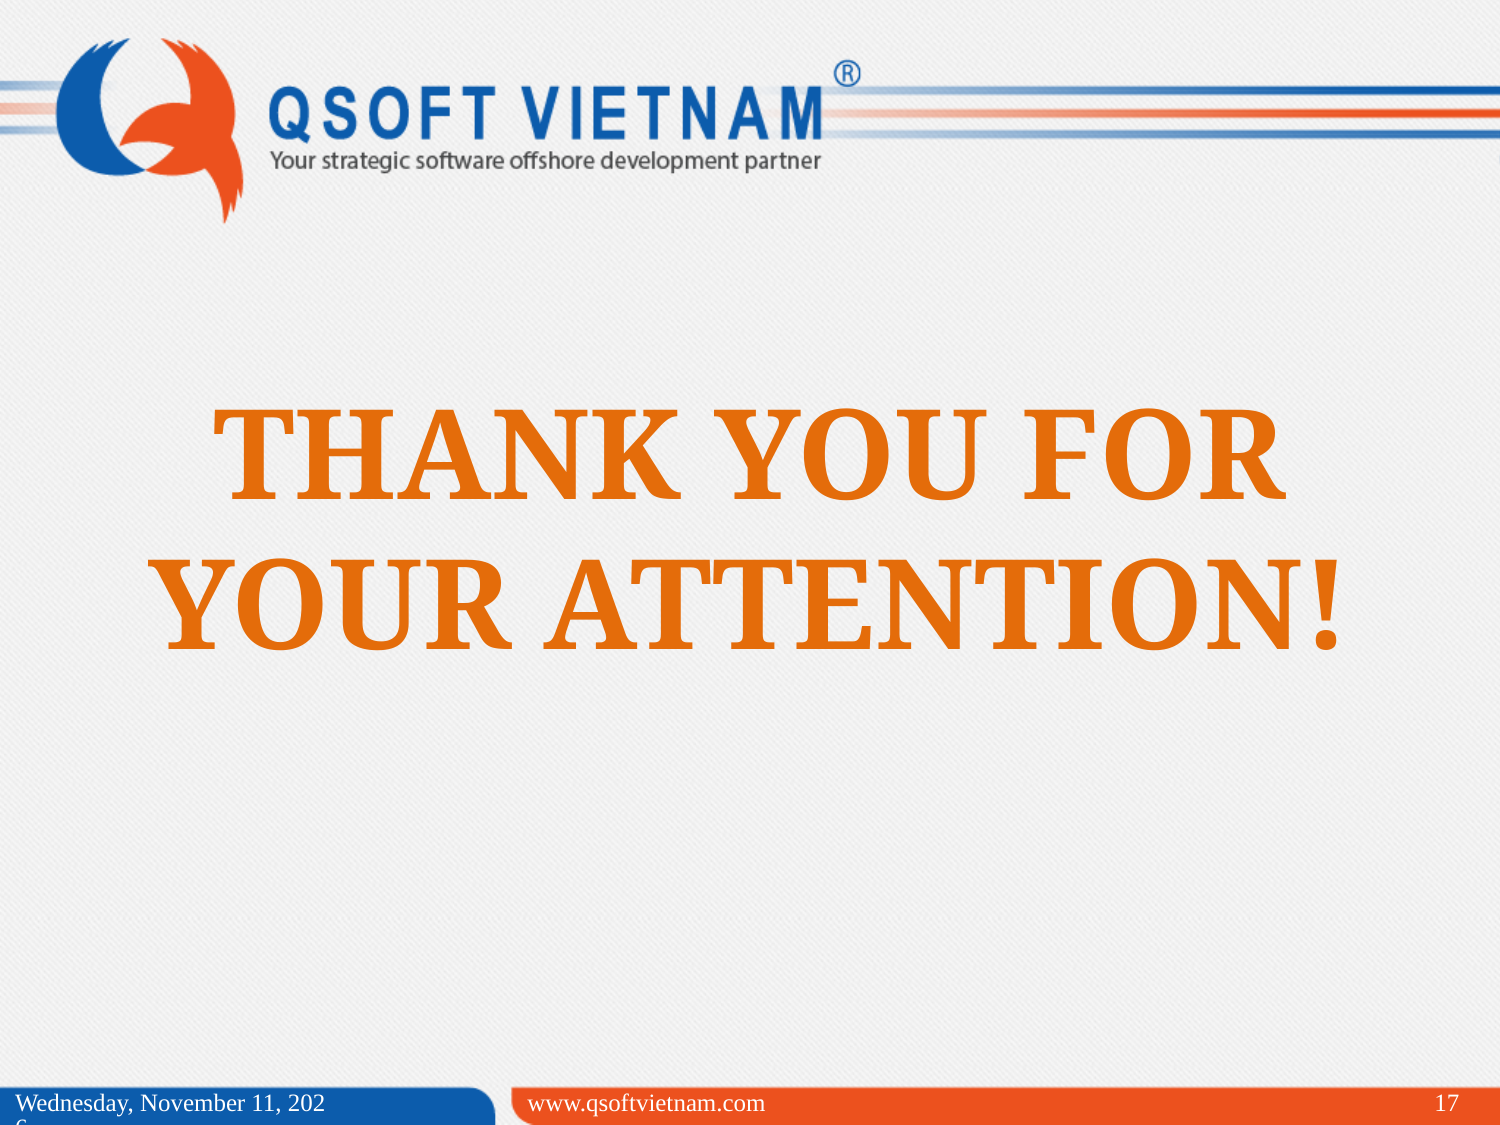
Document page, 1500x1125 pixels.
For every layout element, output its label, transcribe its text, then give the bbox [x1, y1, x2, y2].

footer www.qsoftvietnam.com [512, 1071, 988, 1125]
picture [0, 0, 1500, 1125]
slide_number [0, 1071, 350, 1125]
slide_number 17 [1124, 1071, 1475, 1125]
title THANK YOU FOR YOUR ATTENTION! [112, 404, 1388, 646]
